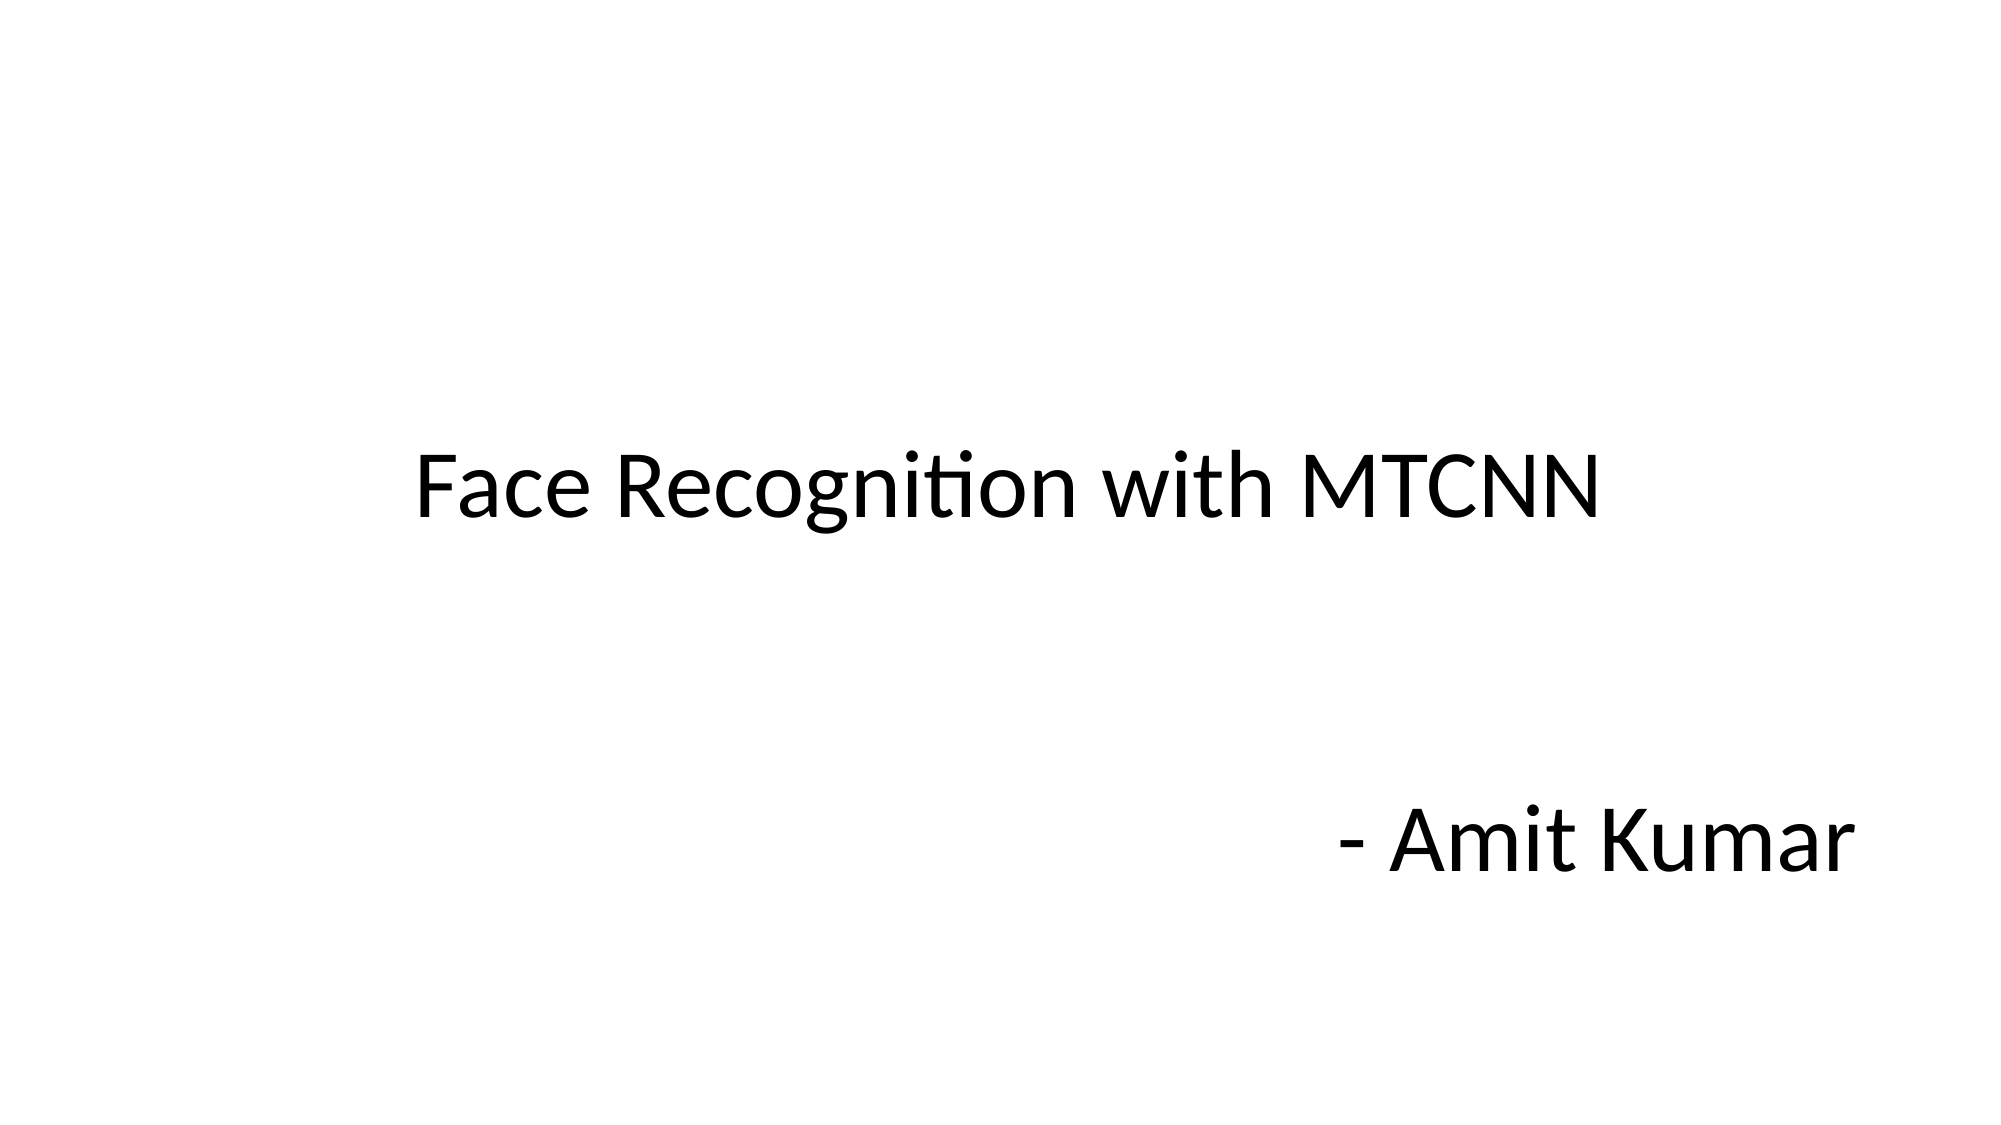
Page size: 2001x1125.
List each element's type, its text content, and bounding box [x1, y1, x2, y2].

subtitle Face Recognition with MTCNN - Amit Kumar [146, 202, 1873, 1012]
